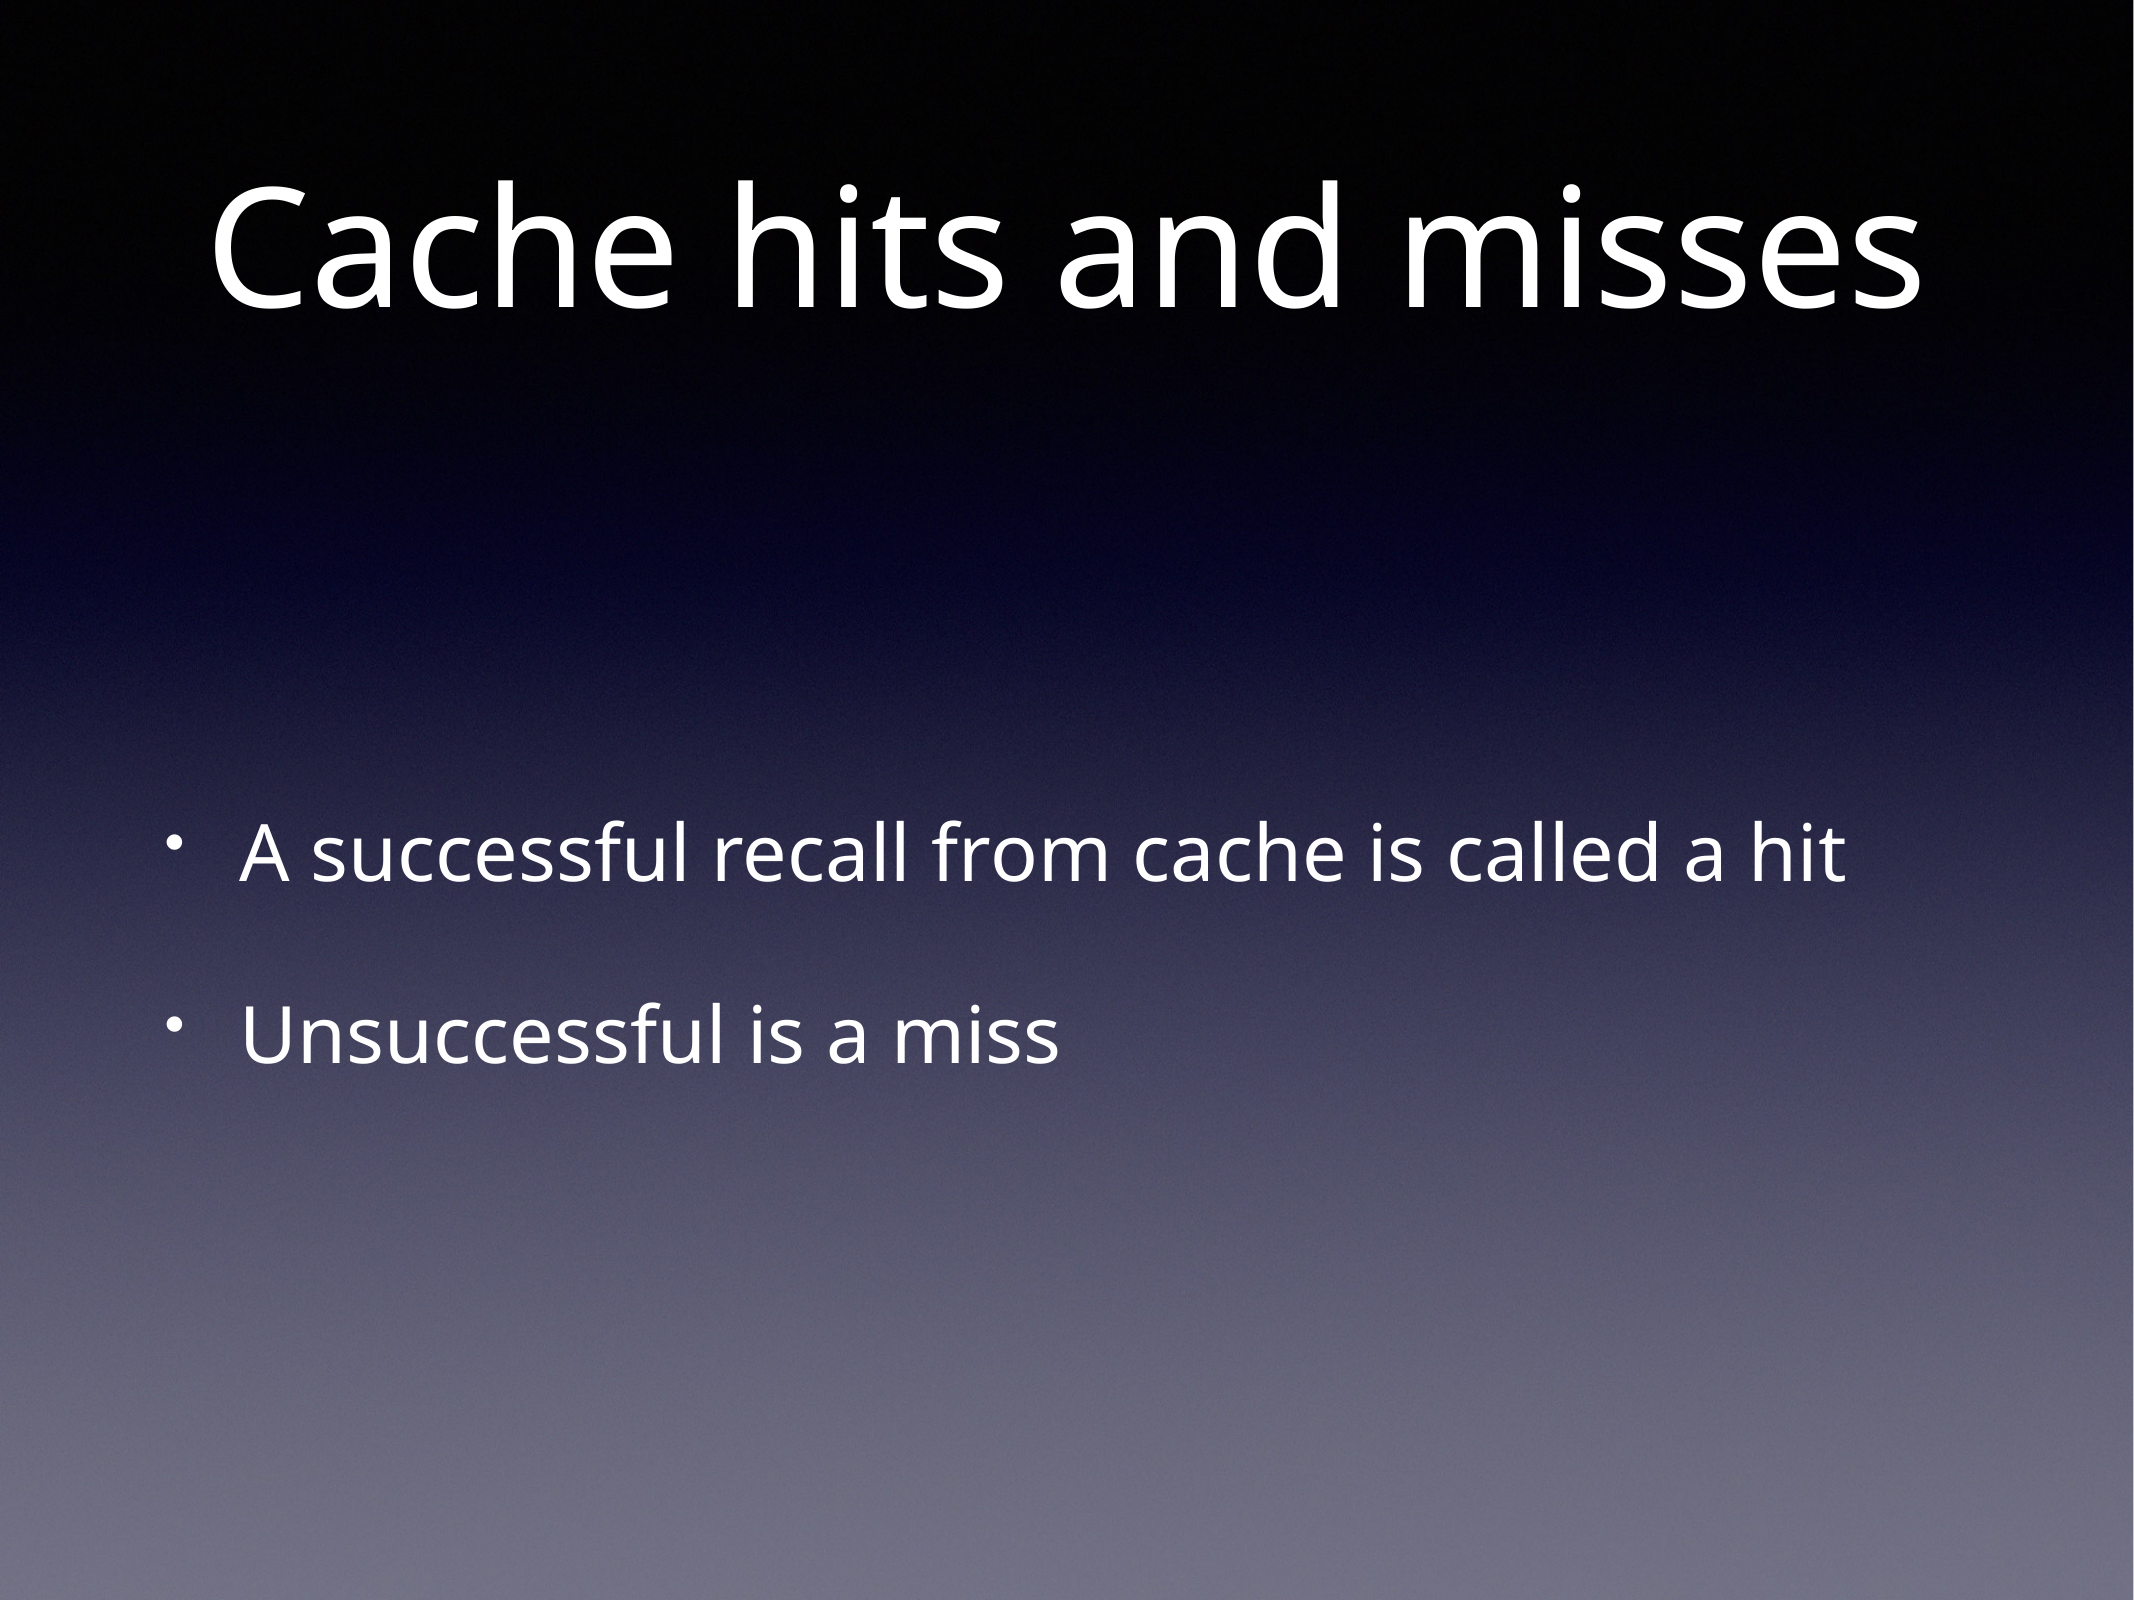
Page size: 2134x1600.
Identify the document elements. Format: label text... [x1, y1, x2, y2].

picture [0, 0, 2134, 1600]
list A successful recall from cache is called a hit Unsuccessful is a miss [155, 424, 1978, 1457]
title Cache hits and misses [155, 66, 1978, 416]
